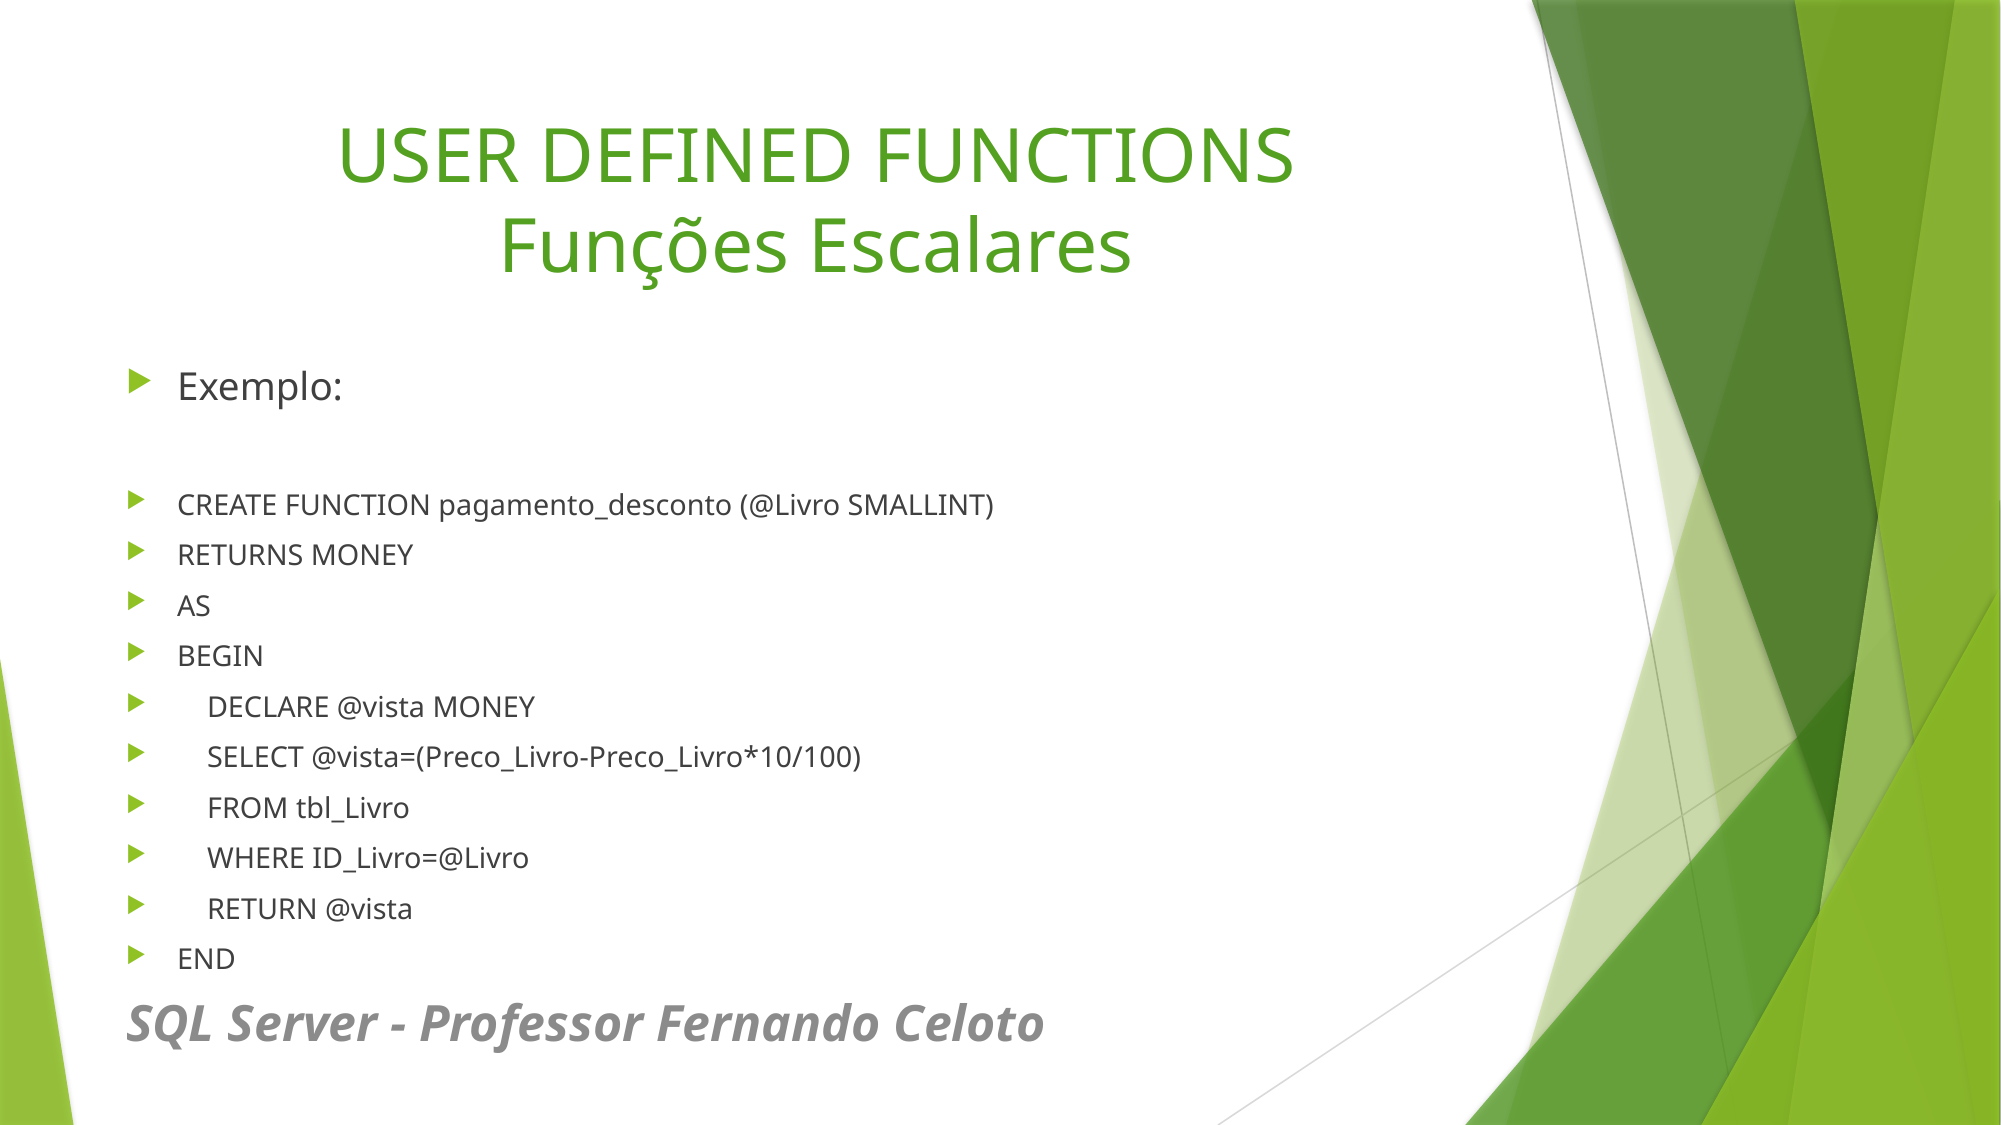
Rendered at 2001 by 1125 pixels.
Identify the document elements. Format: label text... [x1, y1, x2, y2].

list Exemplo: CREATE FUNCTION pagamento_desconto (@Livro SMALLINT) RETURNS MONEY AS BEGIN DECLARE @vista MONEY SELECT @vista=(Preco_Livro-Preco_Livro*10/100) FROM tbl_Livro WHERE ID_Livro=@Livro RETURN @vista END [111, 354, 1522, 992]
footer SQL Server - Professor Fernando Celoto [111, 991, 1145, 1051]
title USER DEFINED FUNCTIONS Funções Escalares [111, 99, 1522, 317]
